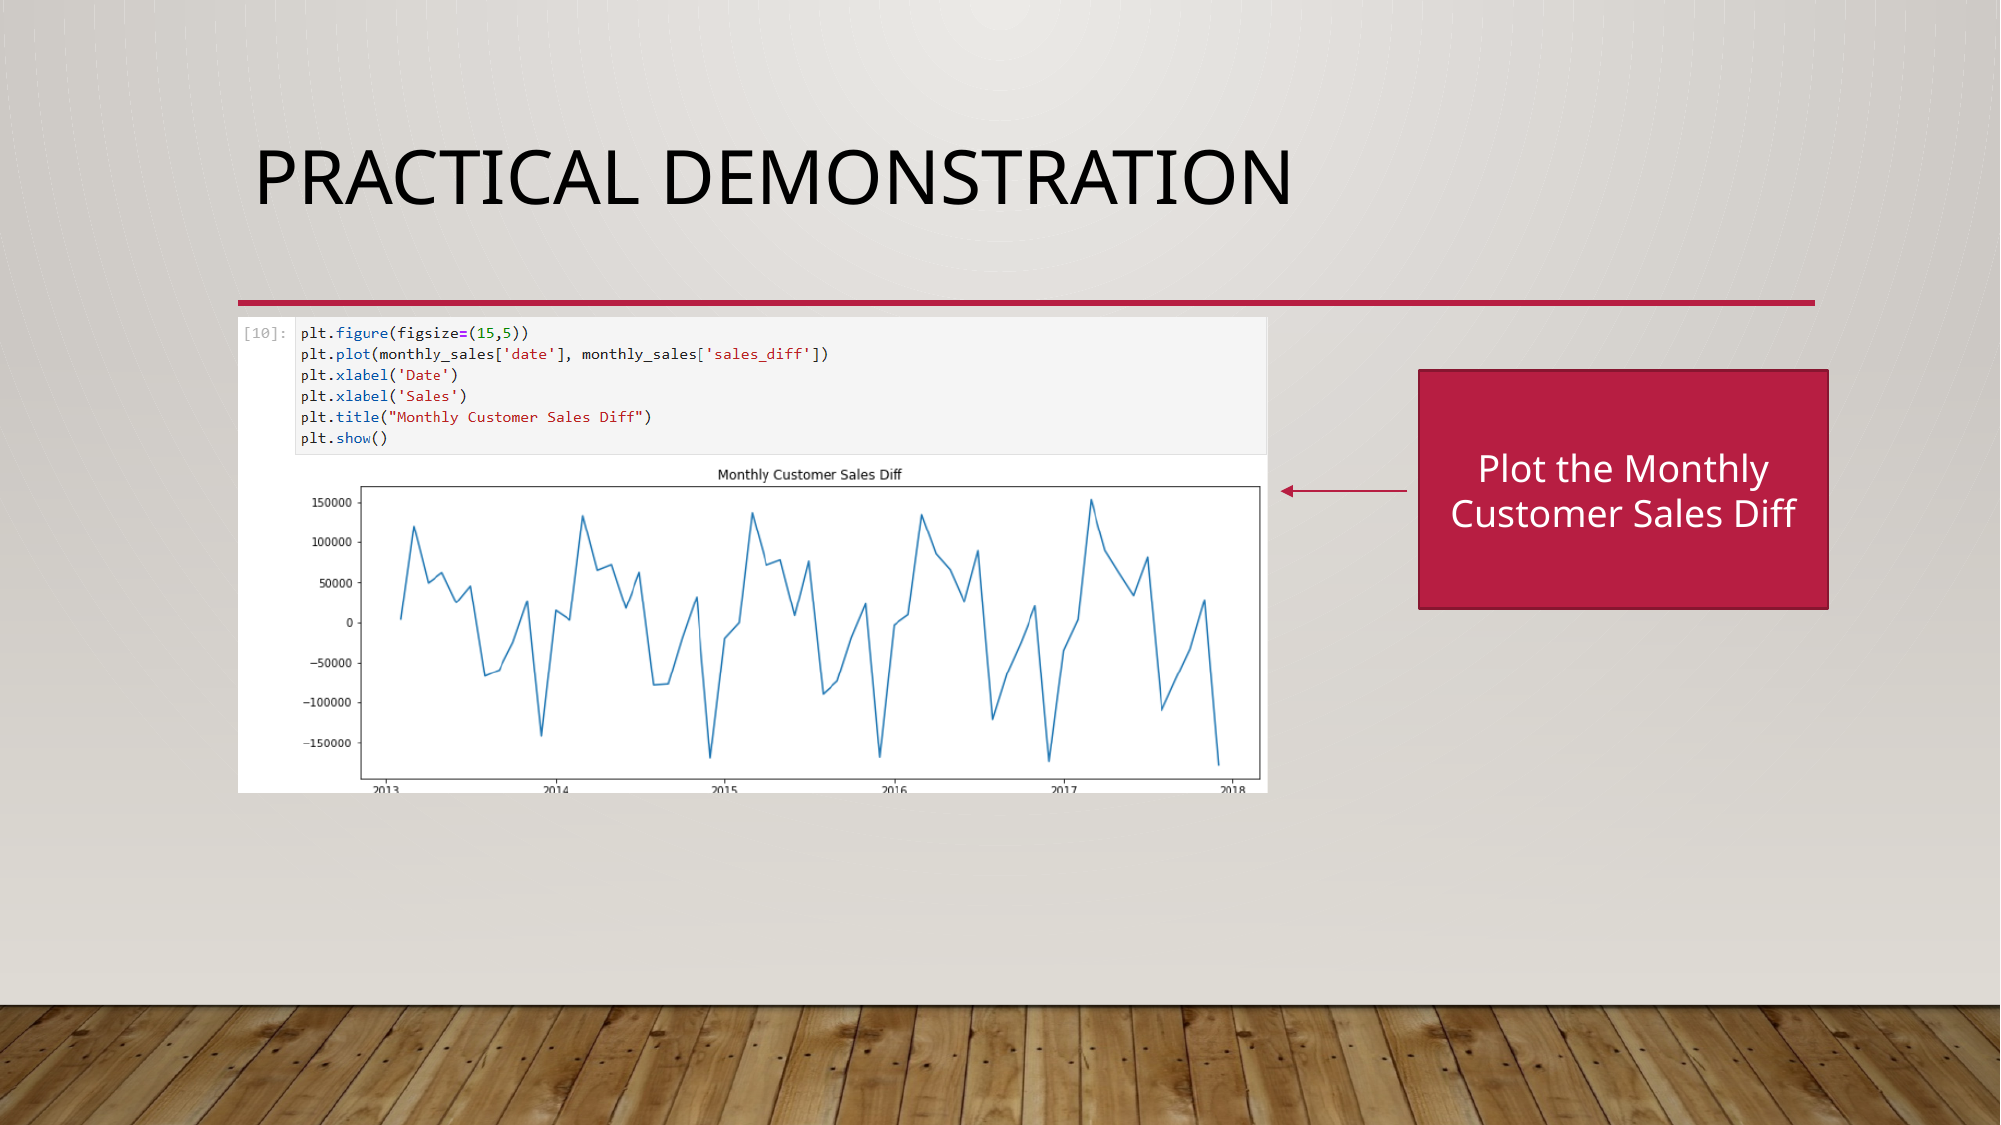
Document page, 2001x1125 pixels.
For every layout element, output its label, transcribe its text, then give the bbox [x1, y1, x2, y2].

picture [0, 1005, 2000, 1125]
title Practical Demonstration [238, 131, 1814, 305]
picture [237, 317, 1268, 793]
text_box Plot the Monthly Customer Sales Diff [1418, 369, 1829, 610]
